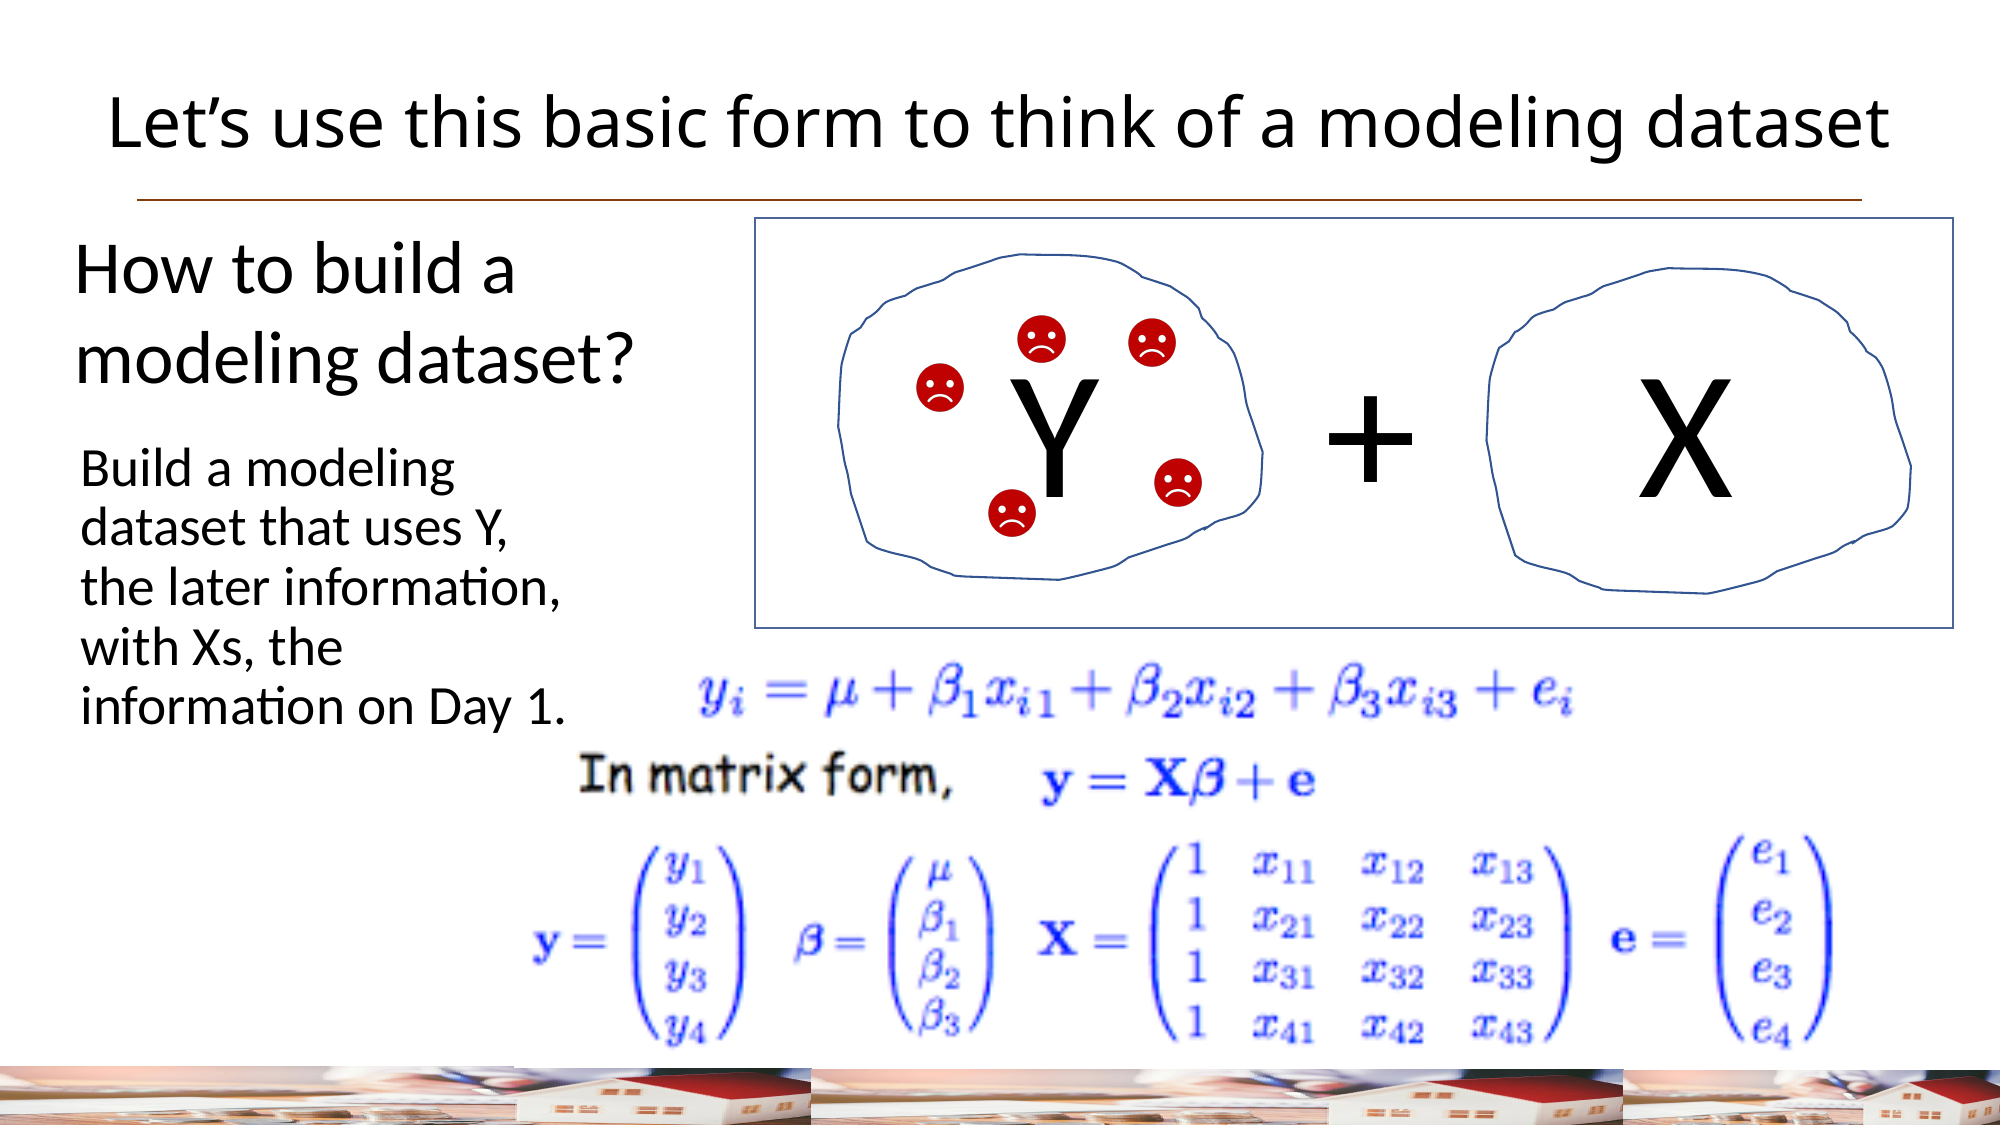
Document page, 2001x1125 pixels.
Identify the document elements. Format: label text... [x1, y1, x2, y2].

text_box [838, 254, 1263, 580]
text_box How to build a modeling dataset? [59, 211, 763, 407]
title Let’s use this basic form to think of a modeling dataset [0, 59, 2000, 191]
list Build a modeling dataset that uses Y, the later information, with Xs, the information on Day 1. [65, 430, 583, 757]
text_box [754, 217, 1954, 629]
picture [0, 634, 2000, 1125]
